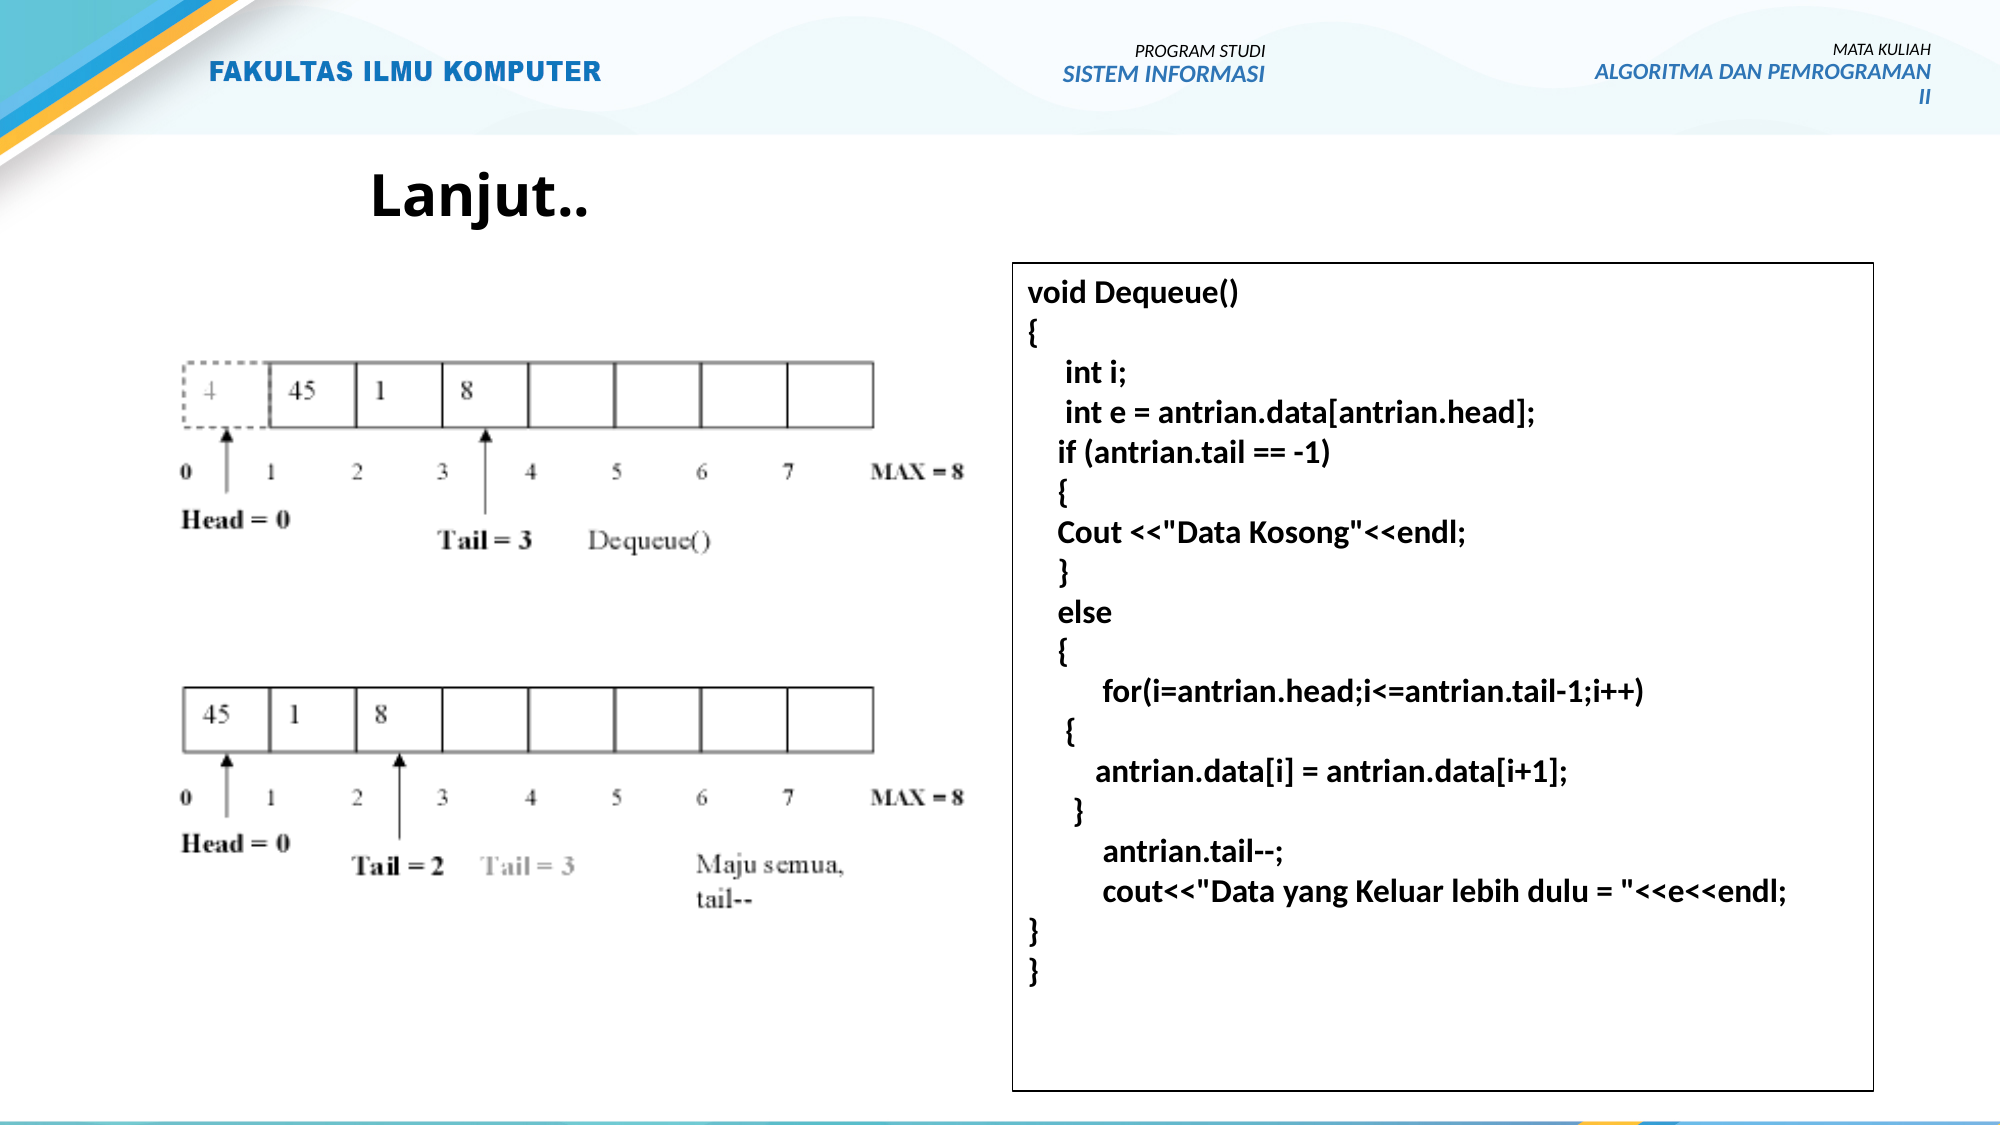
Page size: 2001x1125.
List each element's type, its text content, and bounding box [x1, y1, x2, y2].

text_box MATA KULIAH ALGORITMA DAN PEMROGRAMAN II [1569, 33, 1946, 118]
title Lanjut.. [354, 142, 1630, 254]
picture [0, 0, 2000, 1125]
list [105, 353, 1013, 951]
text_box PROGRAM STUDI SISTEM INFORMASI [904, 33, 1281, 118]
text_box void Dequeue() { int i; int e = antrian.data[antrian.head]; if (antrian.tail == -1) { Cout <<"Data Kosong"<<endl; } else { for(i=antrian.head;i<=antrian.tail-1;i++) { antrian.data[i] = antrian.data[i+1]; } antrian.tail--; cout<<"Data yang Keluar lebih dulu = "<<e<<endl; } } [1012, 263, 1874, 1092]
